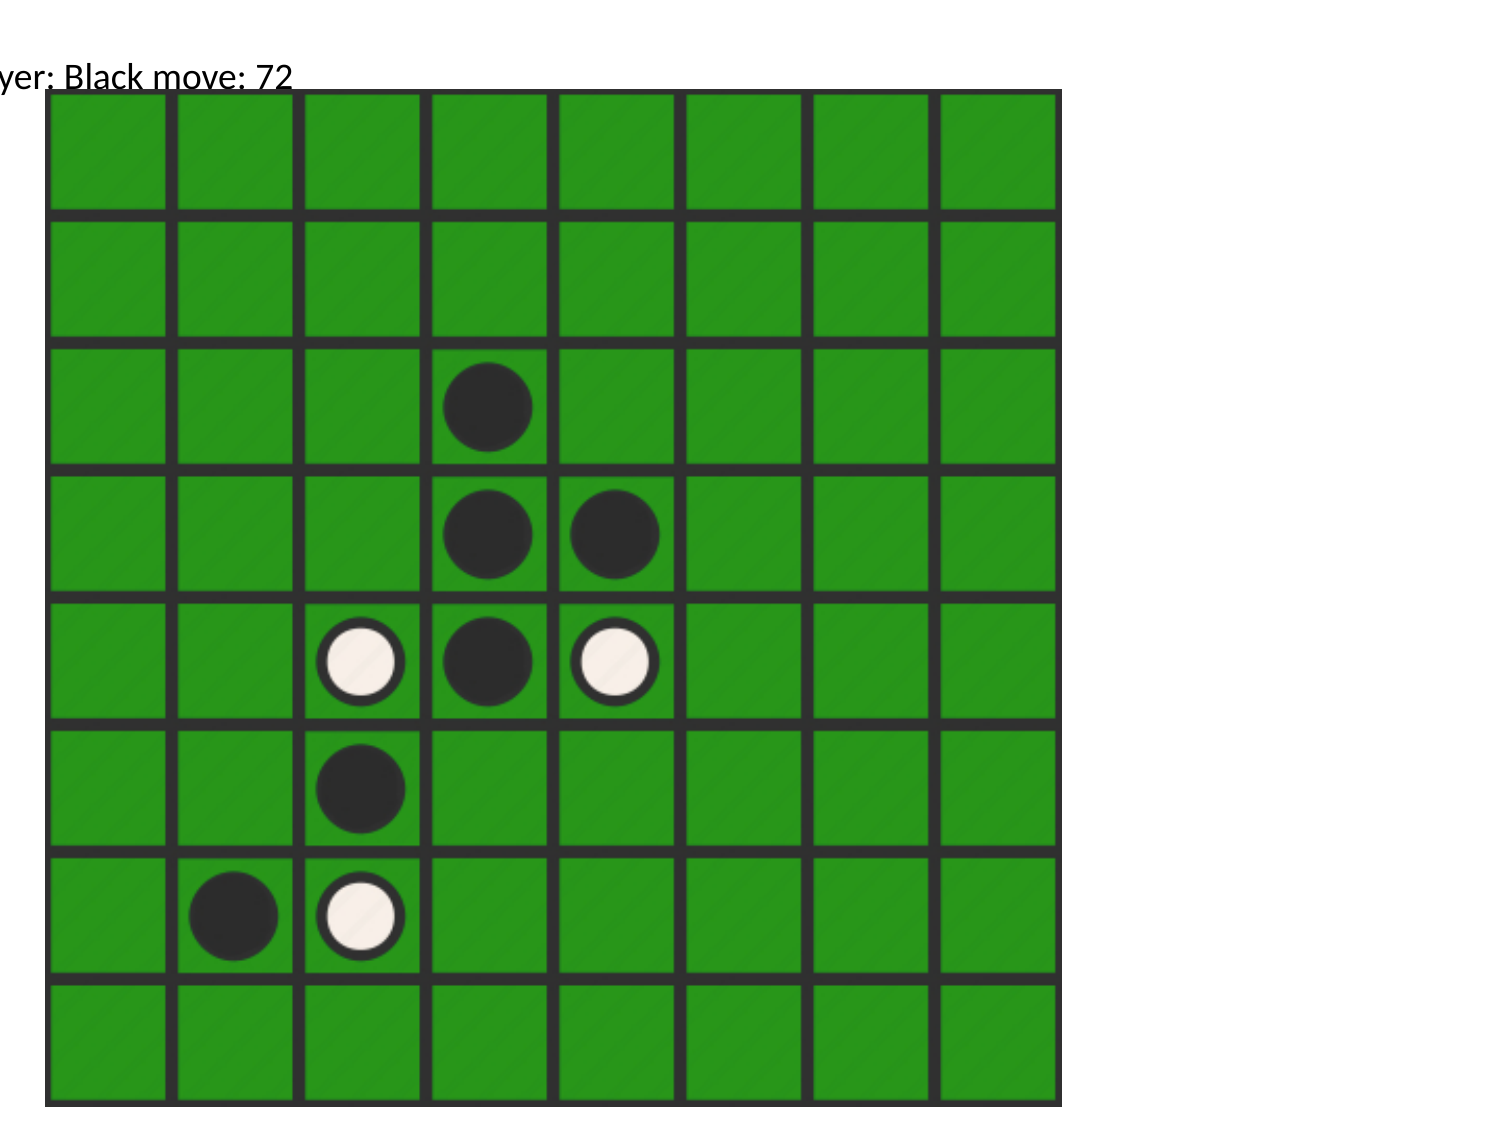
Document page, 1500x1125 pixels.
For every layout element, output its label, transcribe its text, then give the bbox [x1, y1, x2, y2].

picture [44, 89, 1062, 1107]
text_box turn: 5 player: Black move: 72 [0, 44, 309, 105]
